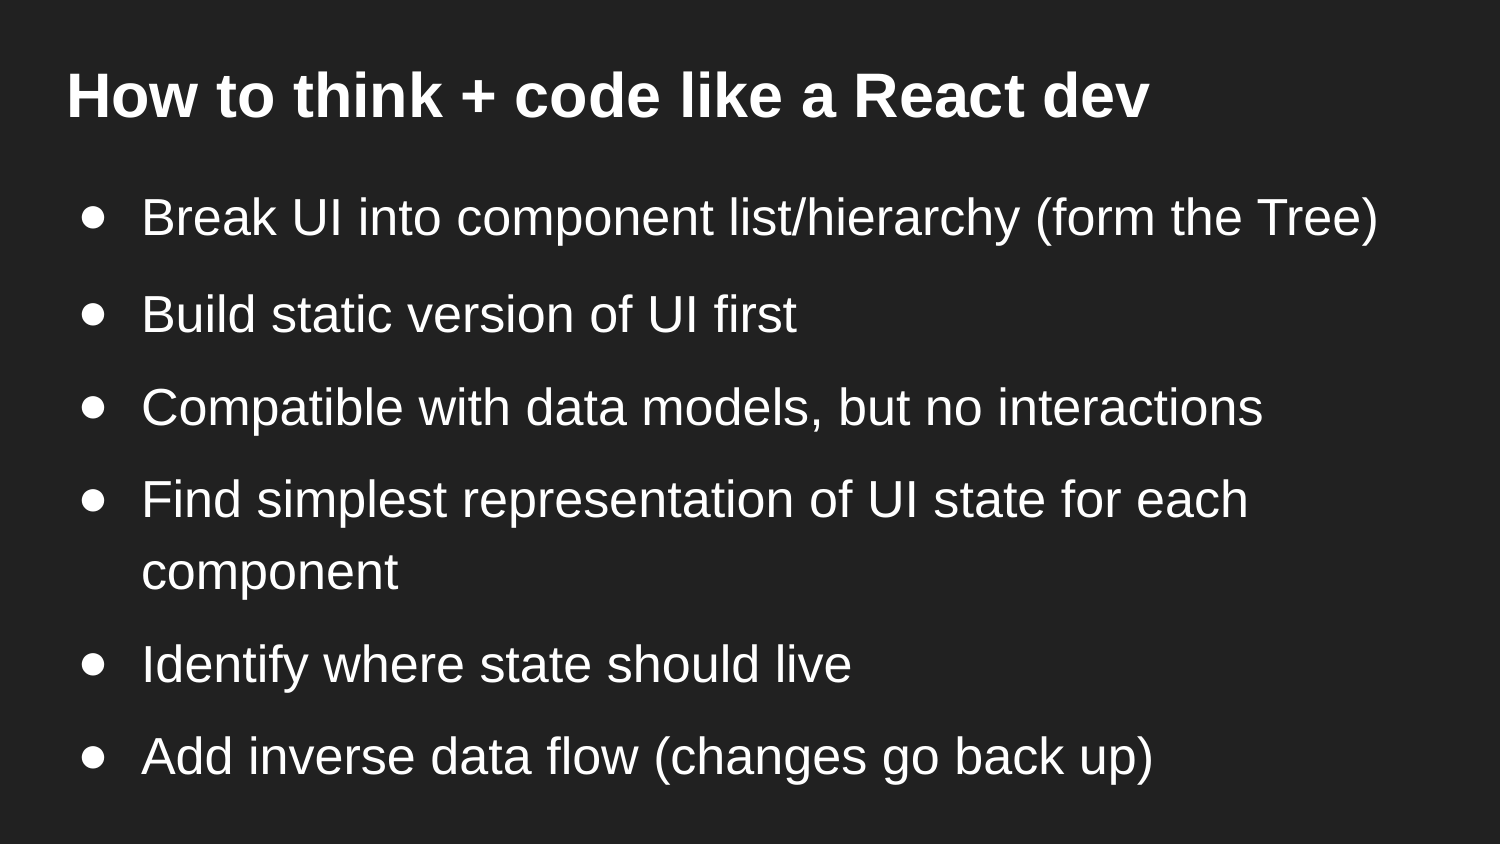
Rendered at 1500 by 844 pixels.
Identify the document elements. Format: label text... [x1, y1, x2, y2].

list Break UI into component list/hierarchy (form the Tree) Build static version of UI first Compatible with data models, but no interactions Find simplest representation of UI state for each component Identify where state should live Add inverse data flow (changes go back up) [51, 159, 1449, 813]
title How to think + code like a React dev [51, 39, 1449, 134]
